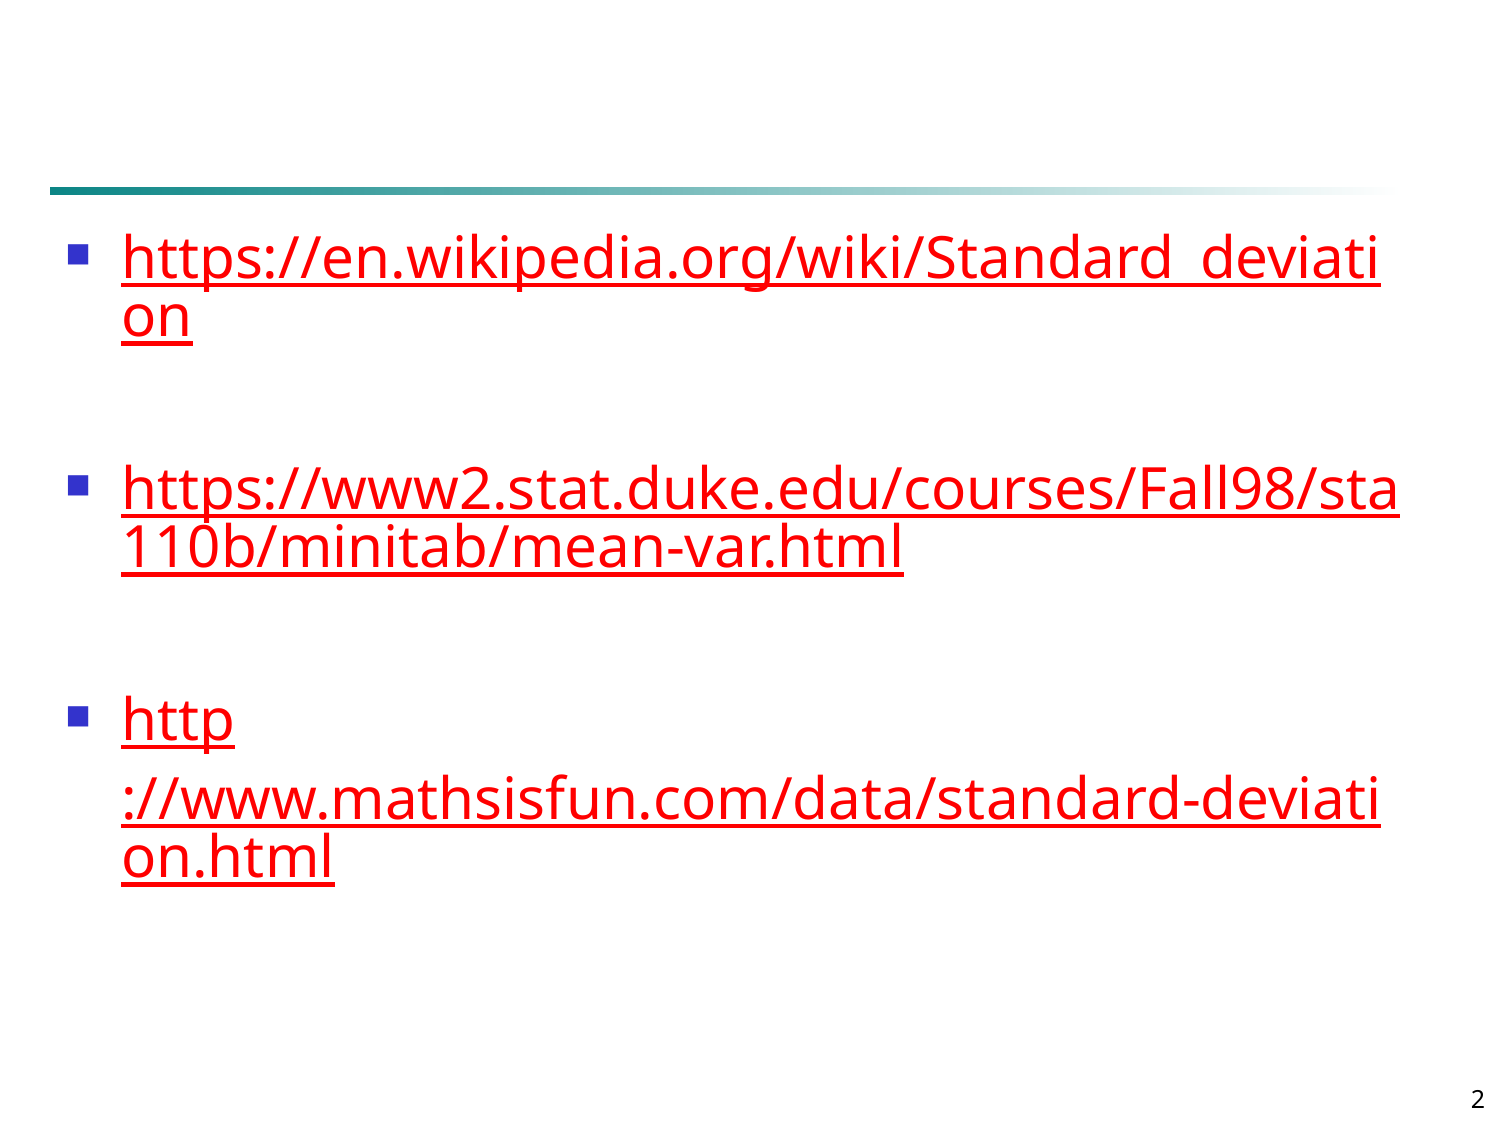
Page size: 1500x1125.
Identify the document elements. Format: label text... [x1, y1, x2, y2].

list https://en.wikipedia.org/wiki/Standard_deviation https://www2.stat.duke.edu/courses/Fall98/sta110b/minitab/mean-var.html http://www.mathsisfun.com/data/standard-deviation.html [49, 212, 1426, 1063]
slide_number 2 [1187, 1062, 1500, 1125]
